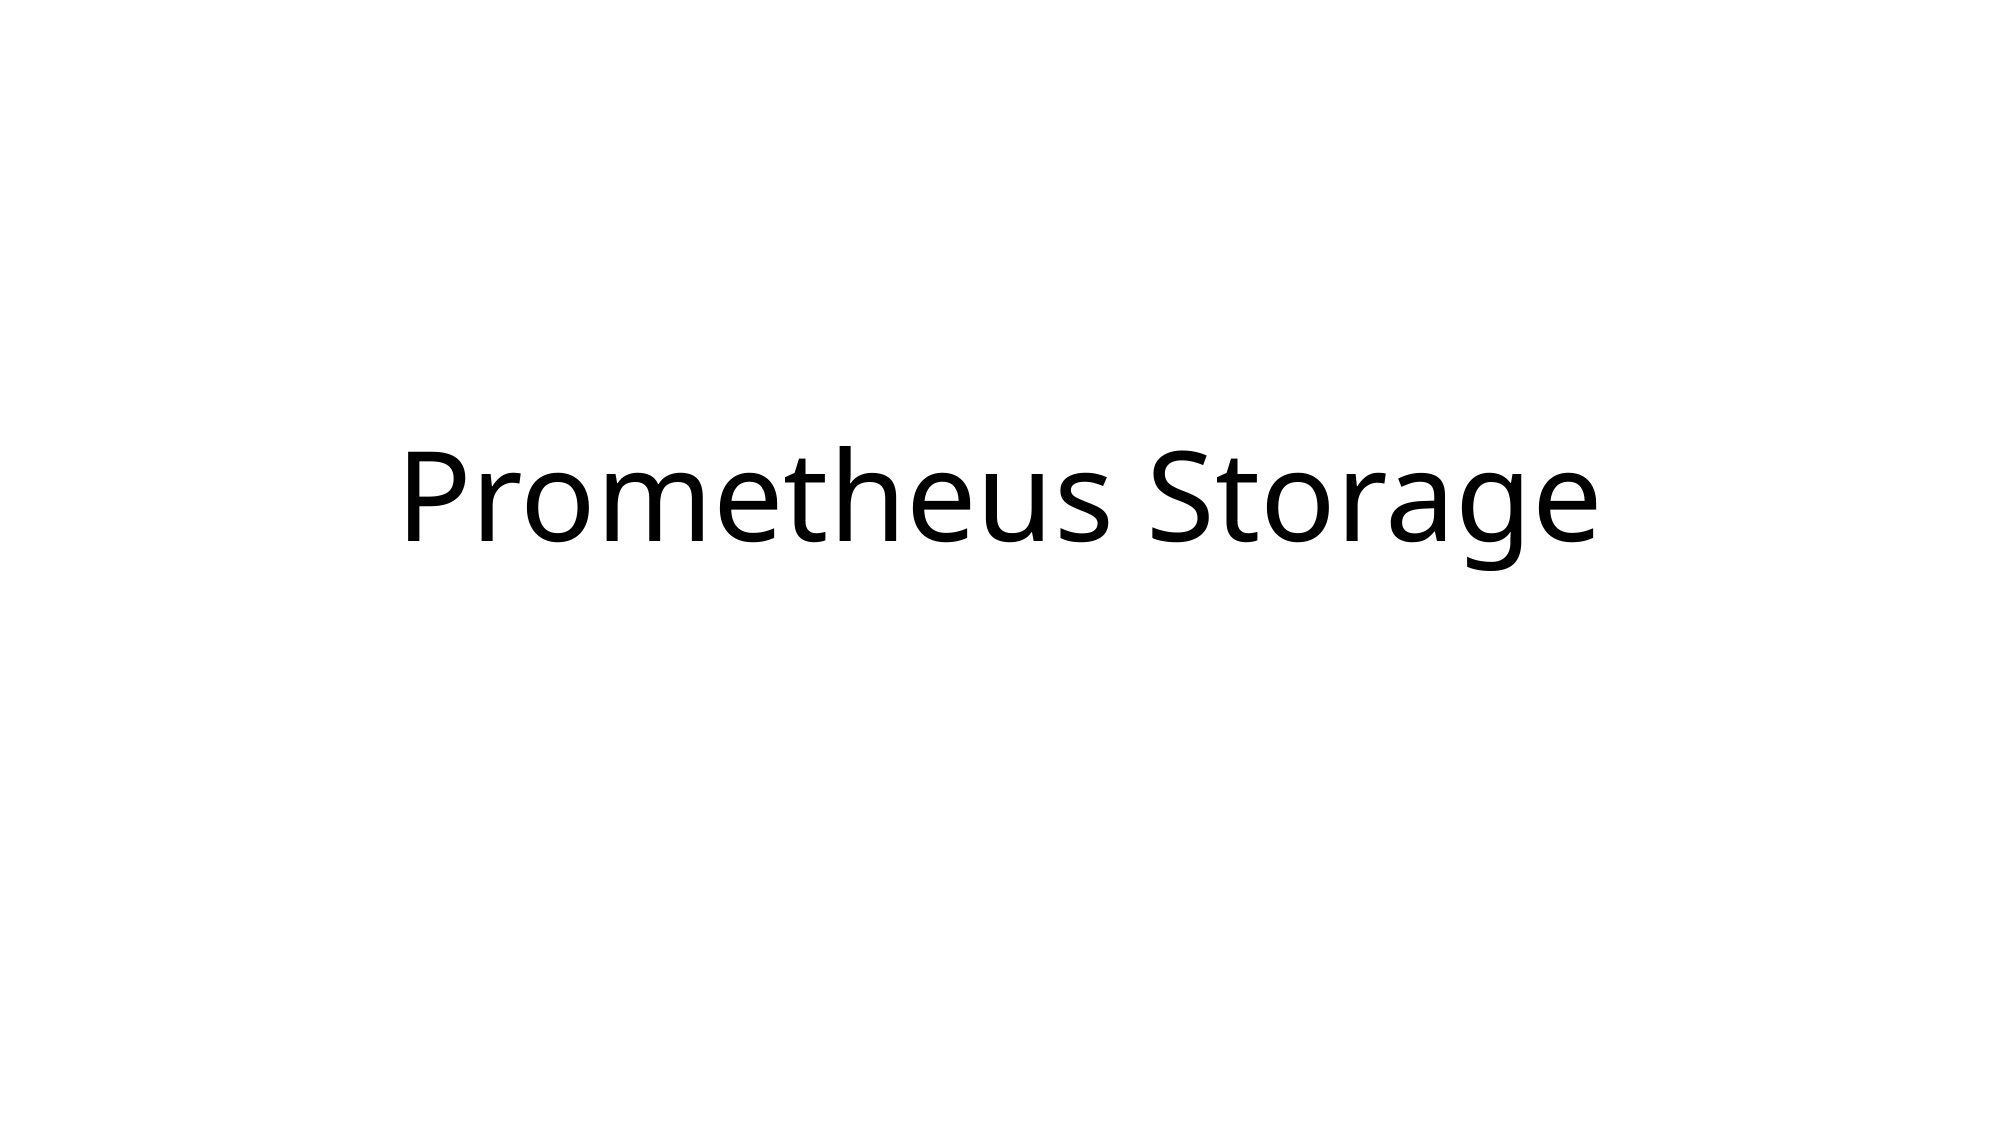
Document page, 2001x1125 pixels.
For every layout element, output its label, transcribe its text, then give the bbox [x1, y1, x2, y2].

title Prometheus Storage [249, 184, 1750, 576]
